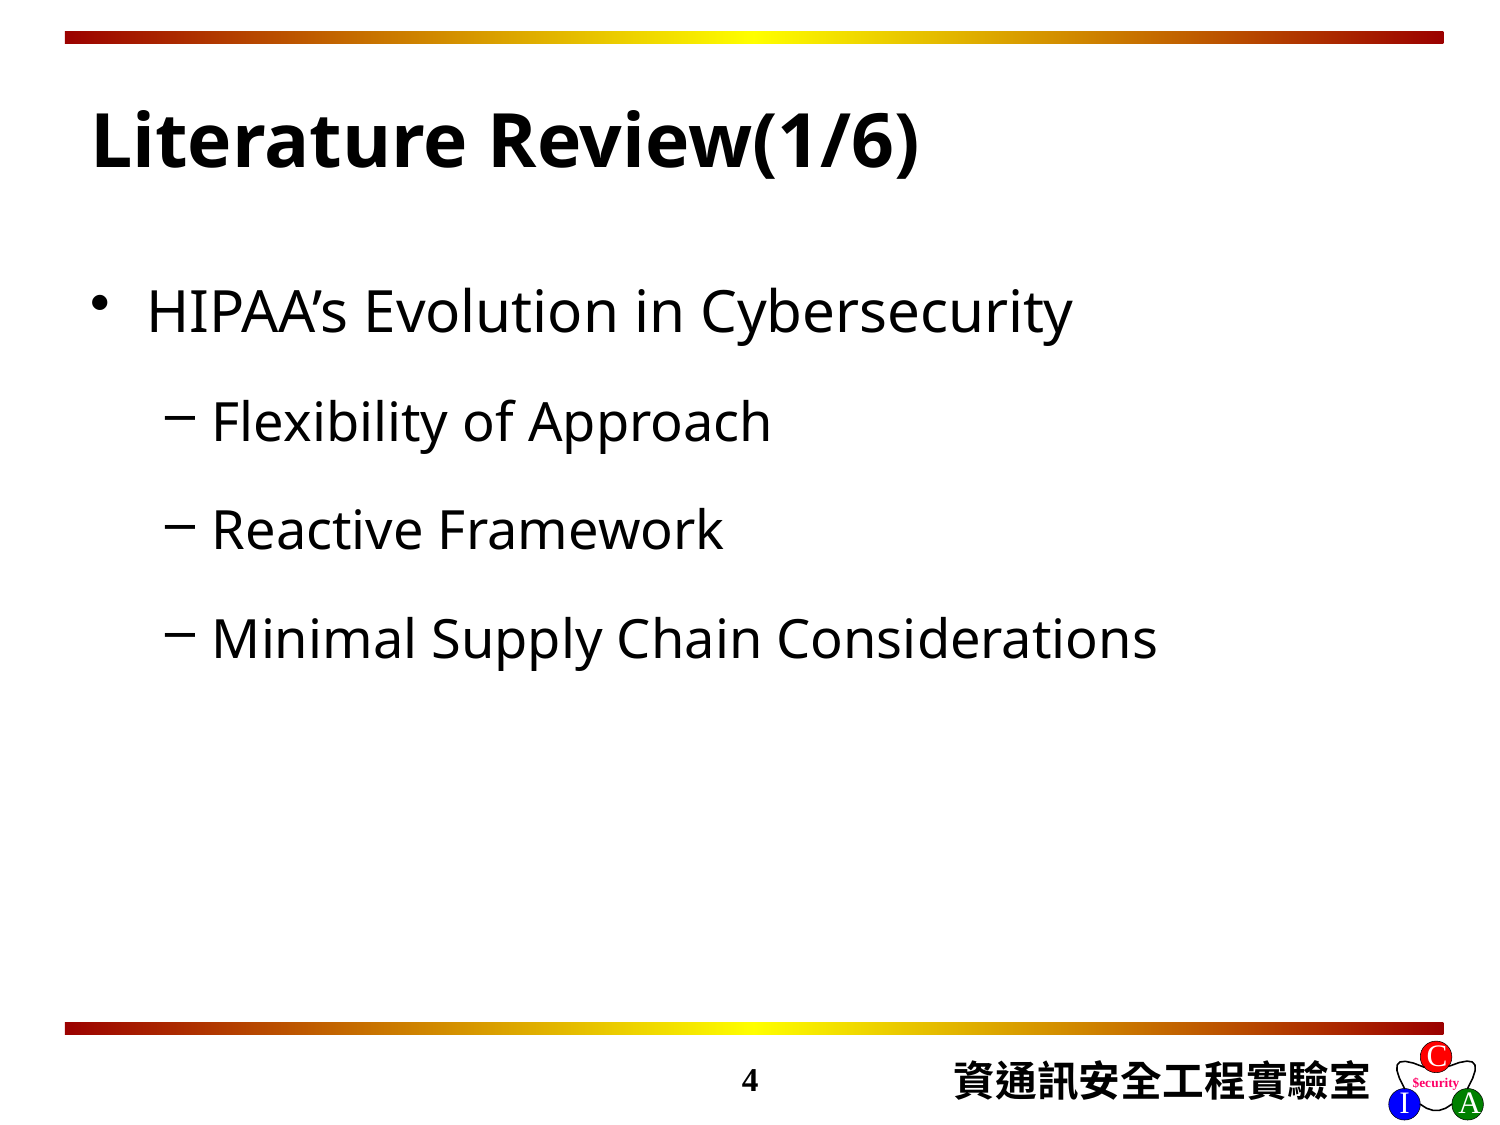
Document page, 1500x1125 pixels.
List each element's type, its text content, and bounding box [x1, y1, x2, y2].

slide_number 4 [596, 1058, 774, 1106]
title Literature Review(1/6) [75, 66, 1425, 208]
list HIPAA’s Evolution in Cybersecurity Flexibility of Approach Reactive Framework Minimal Supply Chain Considerations [75, 231, 1425, 1005]
